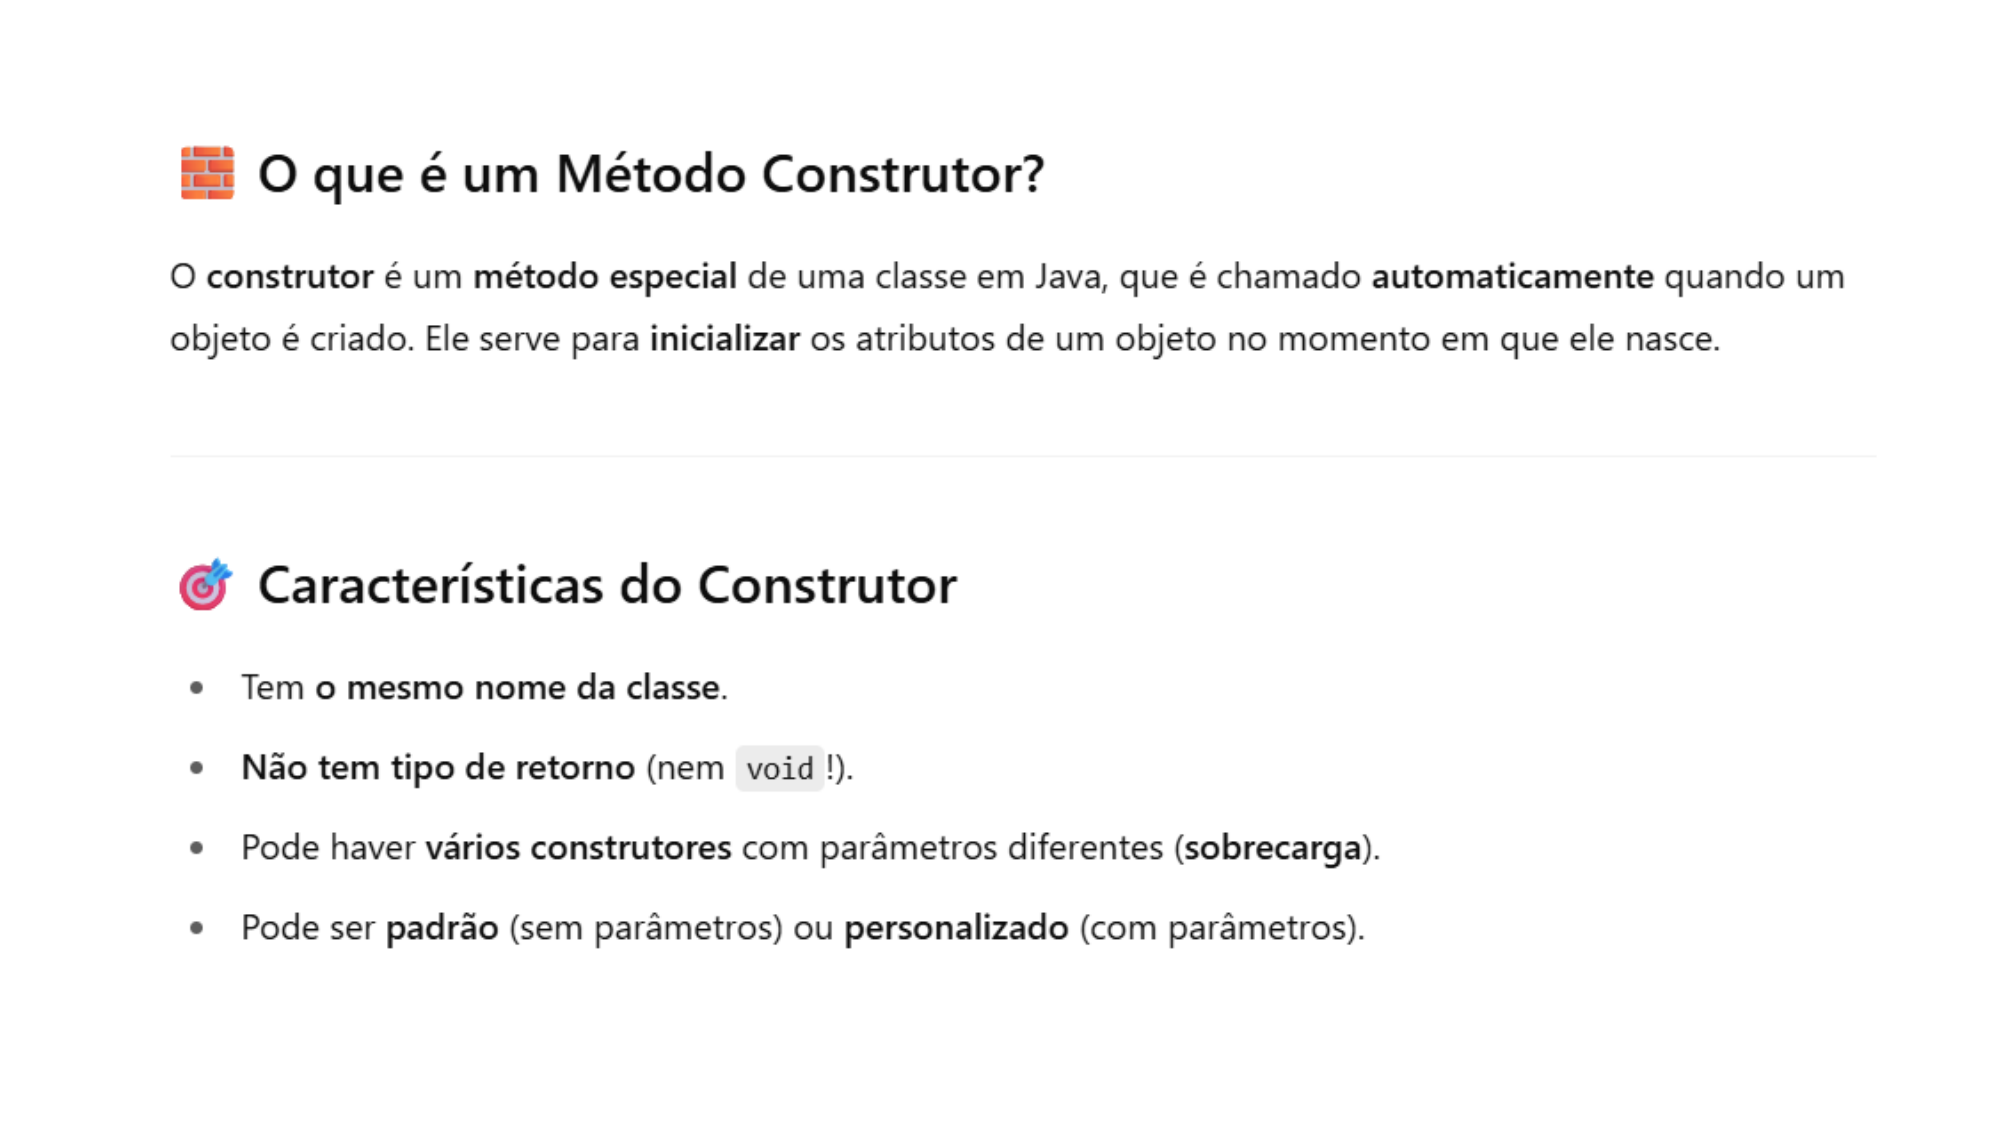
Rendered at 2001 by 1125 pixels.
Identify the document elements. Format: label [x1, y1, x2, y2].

list [116, 107, 1884, 1018]
